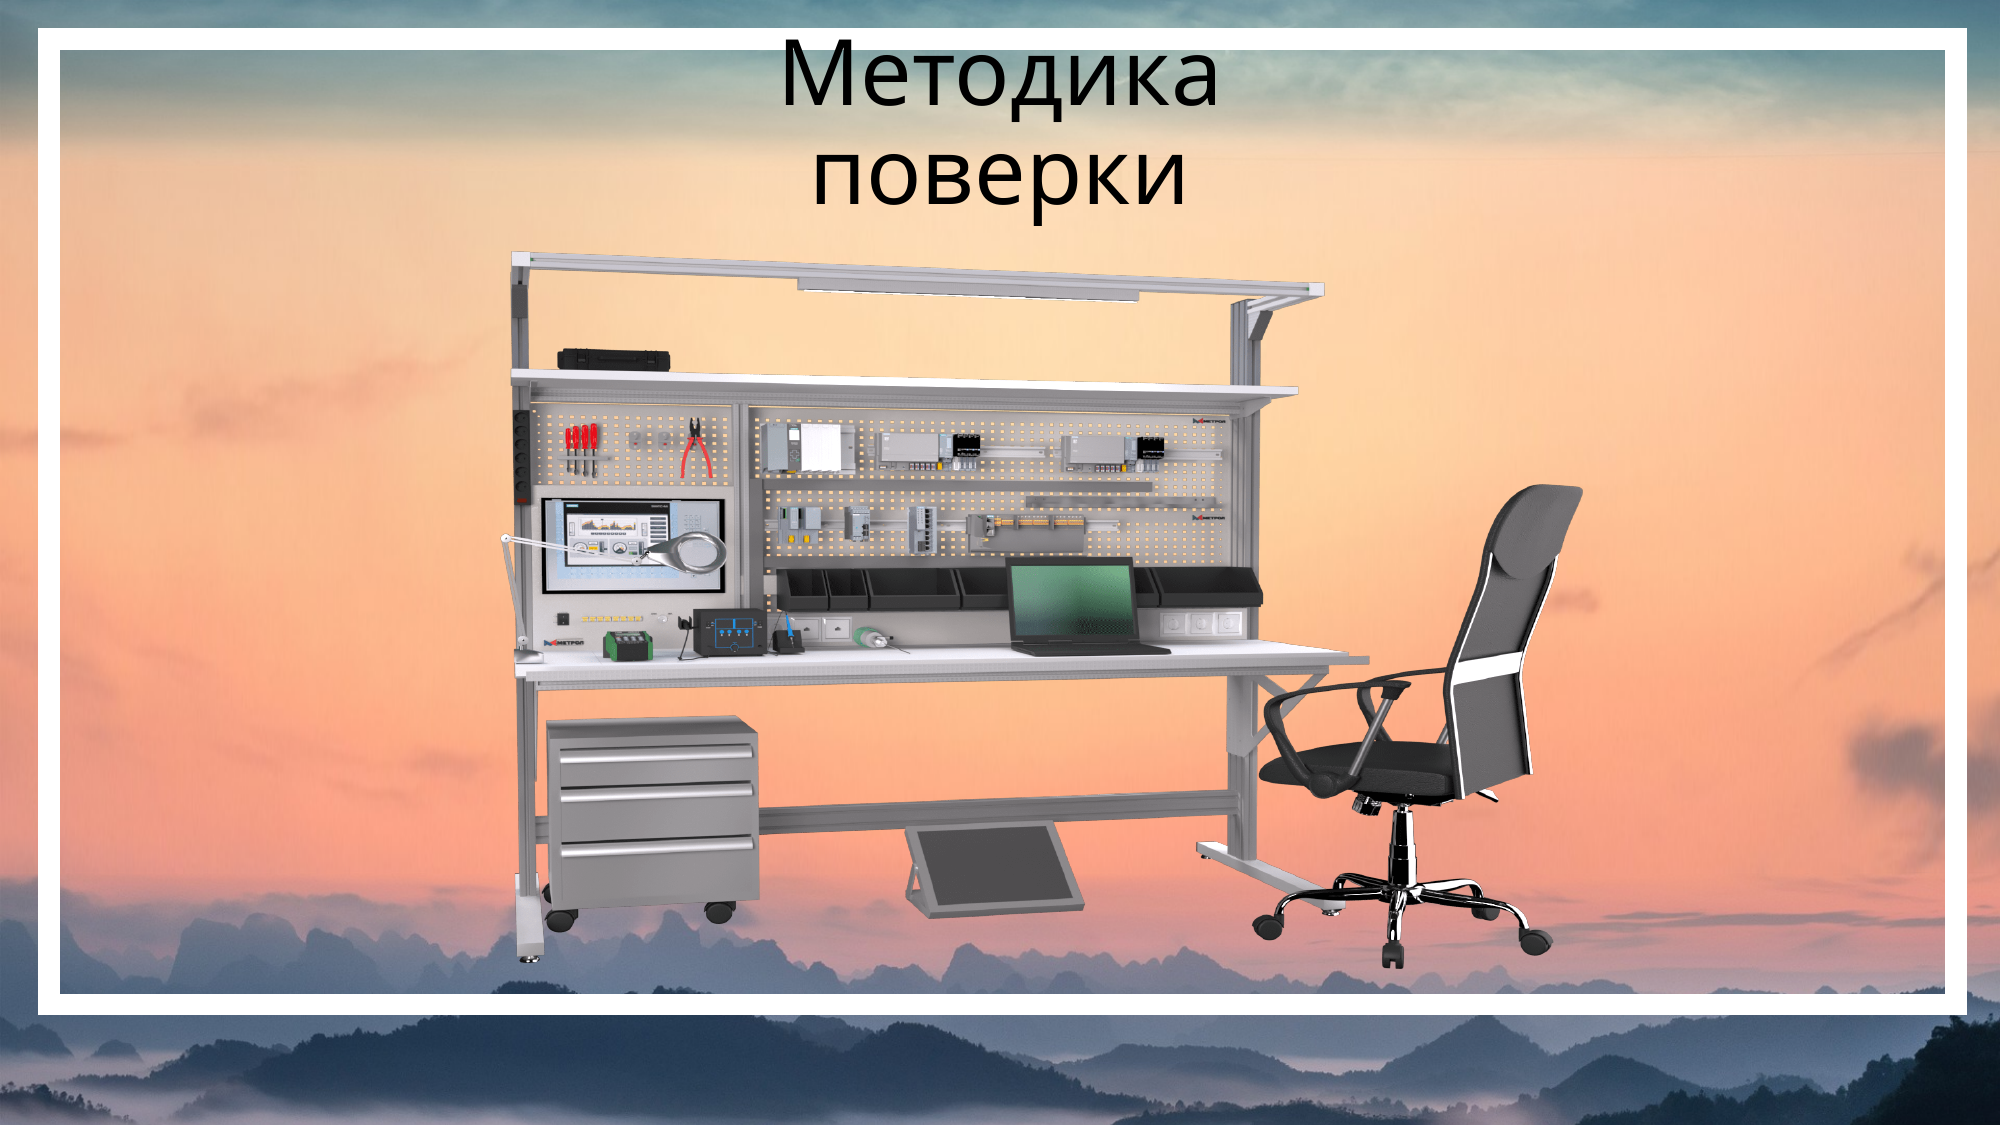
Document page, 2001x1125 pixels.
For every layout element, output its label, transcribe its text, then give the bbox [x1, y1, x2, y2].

picture [0, 0, 2000, 1125]
title Методика поверки [601, 56, 1399, 193]
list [340, 193, 1660, 1014]
